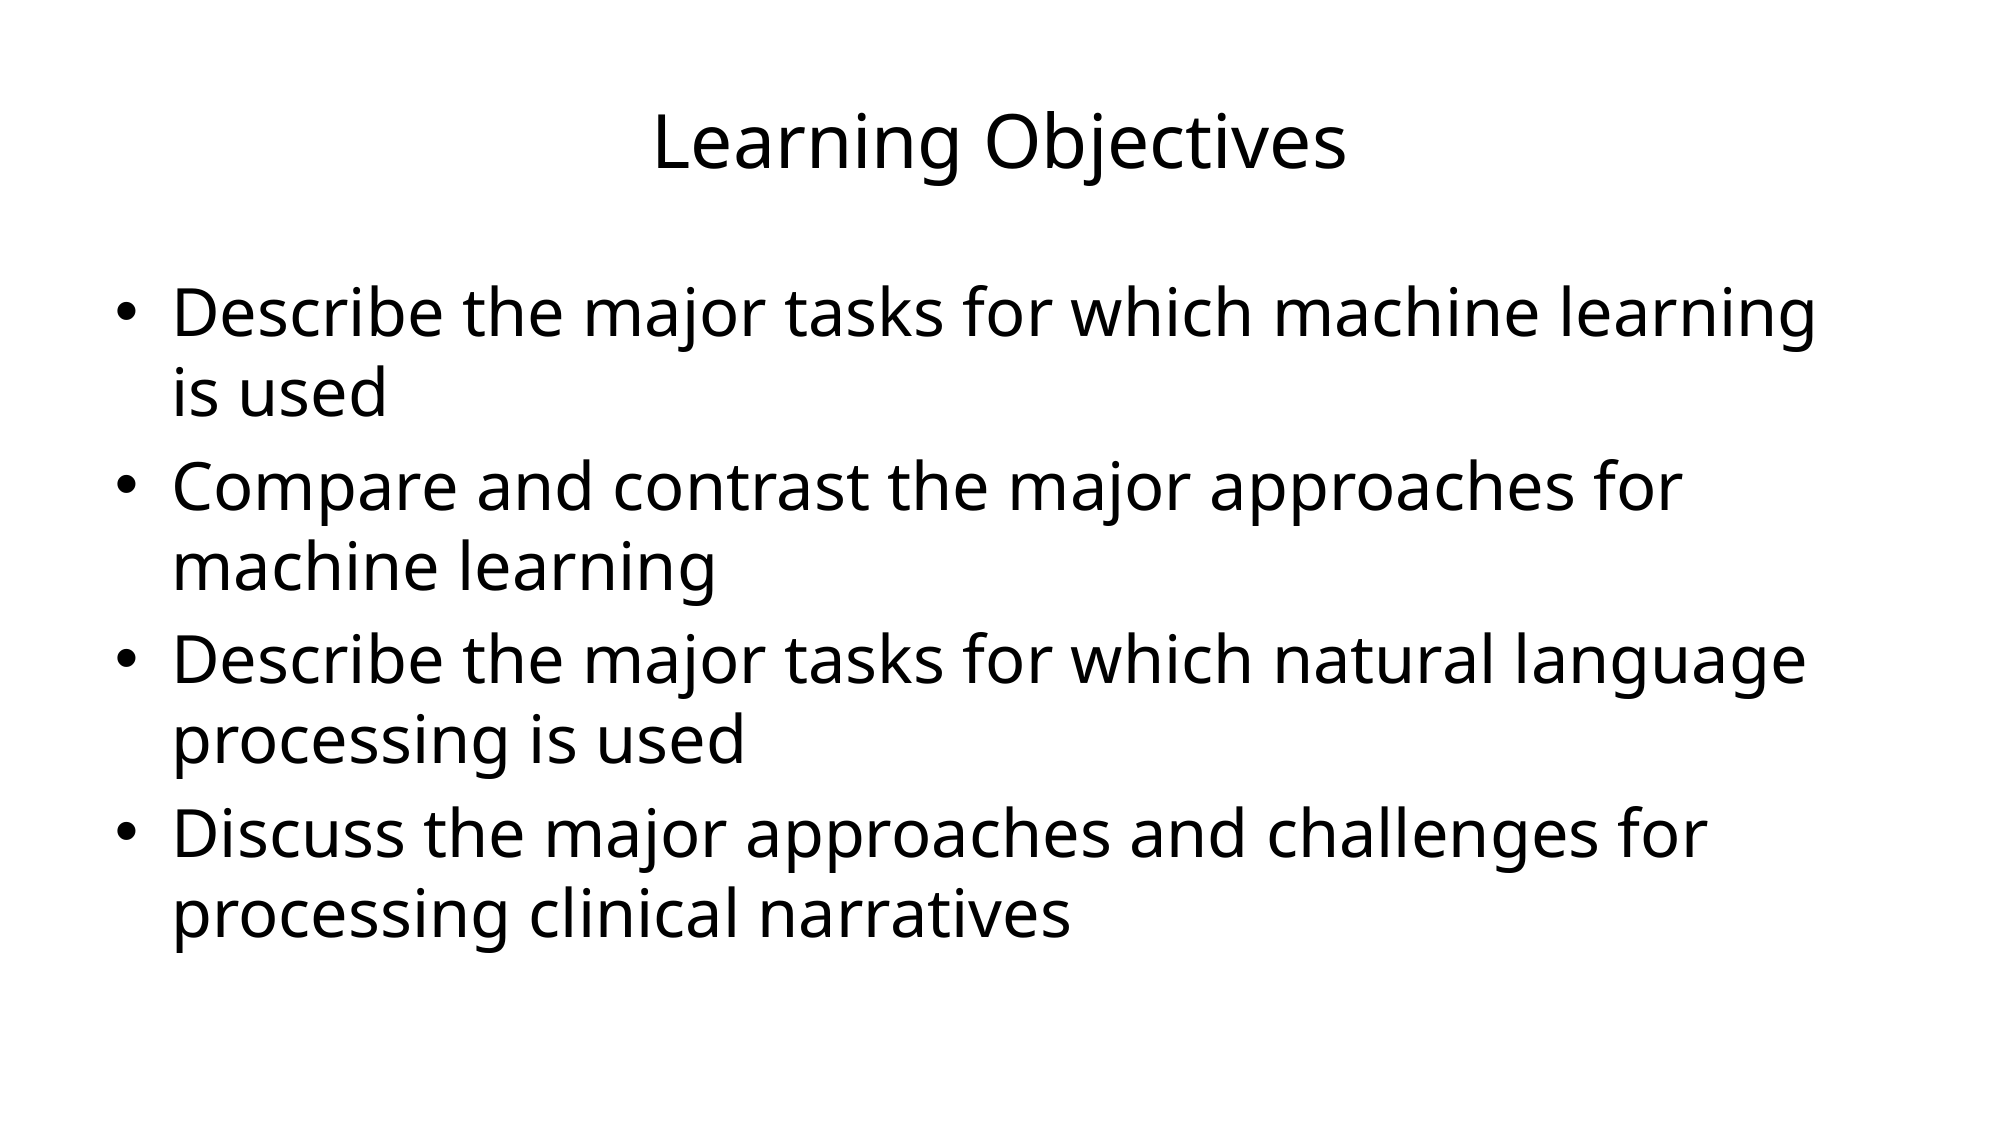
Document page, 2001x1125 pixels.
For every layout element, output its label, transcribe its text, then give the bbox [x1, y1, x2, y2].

title Learning Objectives [99, 45, 1900, 233]
list Describe the major tasks for which machine learning is used Compare and contrast the major approaches for machine learning Describe the major tasks for which natural language processing is used Discuss the major approaches and challenges for processing clinical narratives [99, 262, 1900, 1013]
